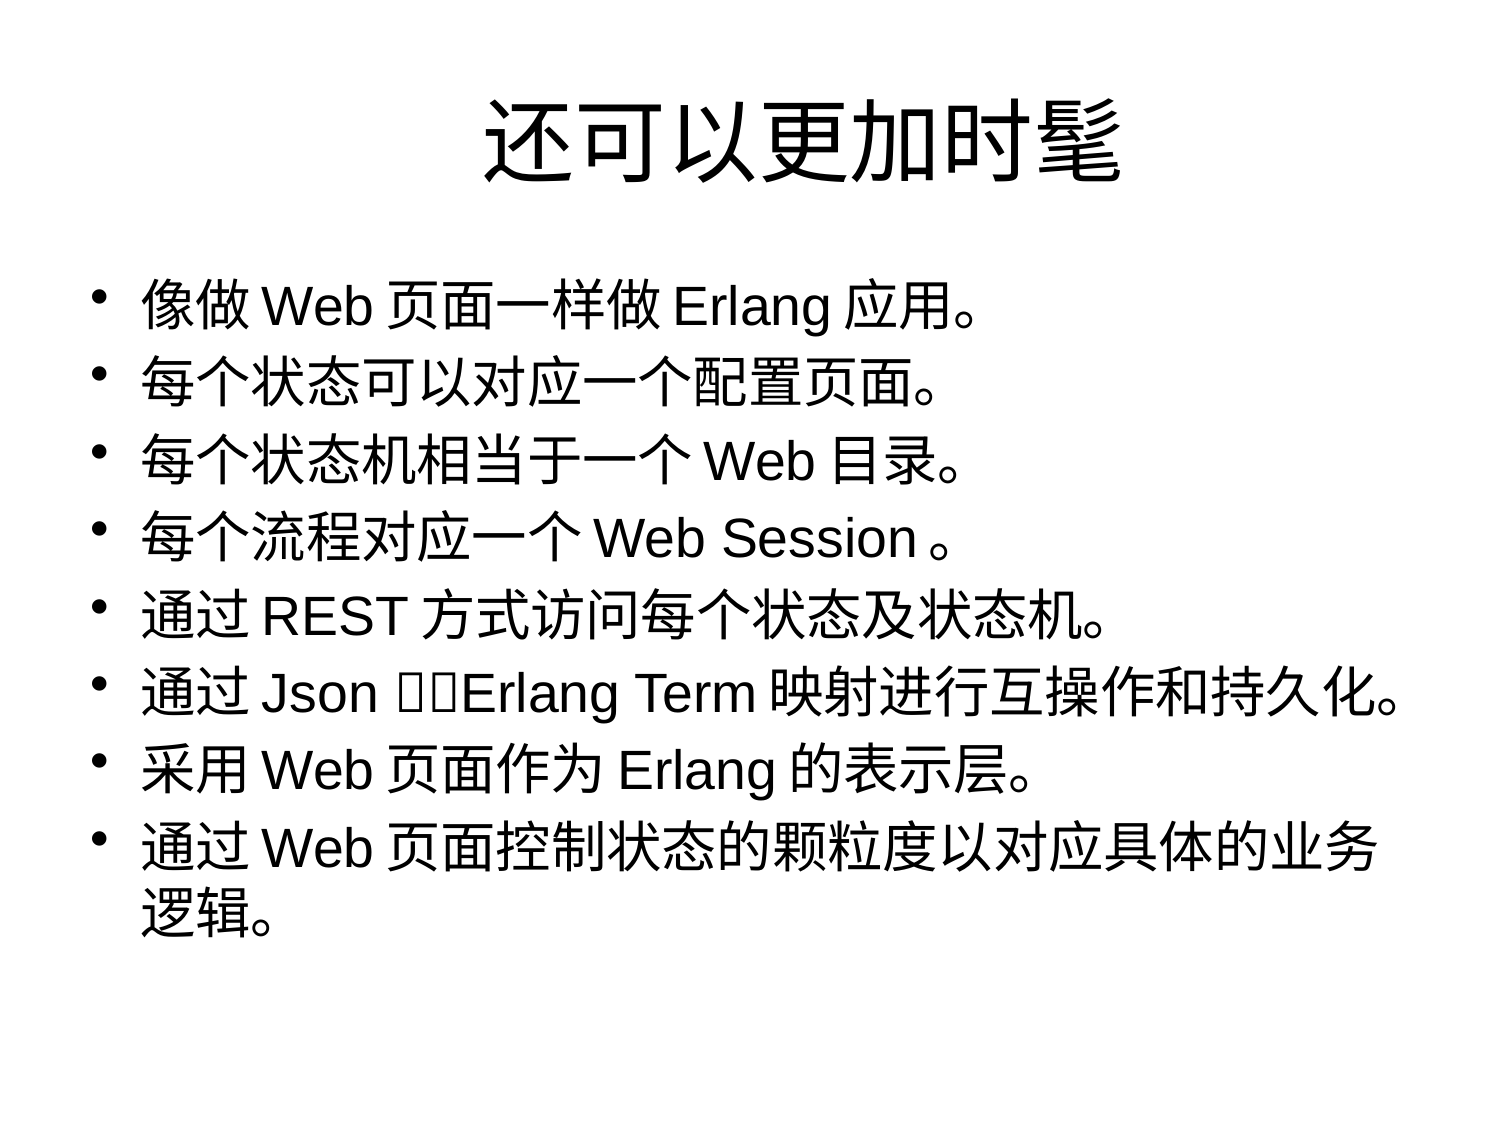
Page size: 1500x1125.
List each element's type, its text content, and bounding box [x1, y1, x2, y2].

title 还可以更加时髦 [182, 44, 1426, 233]
list 像做Web页面一样做Erlang应用。 每个状态可以对应一个配置页面。 每个状态机相当于一个Web目录。 每个流程对应一个Web Session。 通过REST方式访问每个状态及状态机。 通过Json Erlang Term映射进行互操作和持久化。 采用Web页面作为Erlang的表示层。 通过Web页面控制状态的颗粒度以对应具体的业务逻辑。 [74, 262, 1426, 1006]
